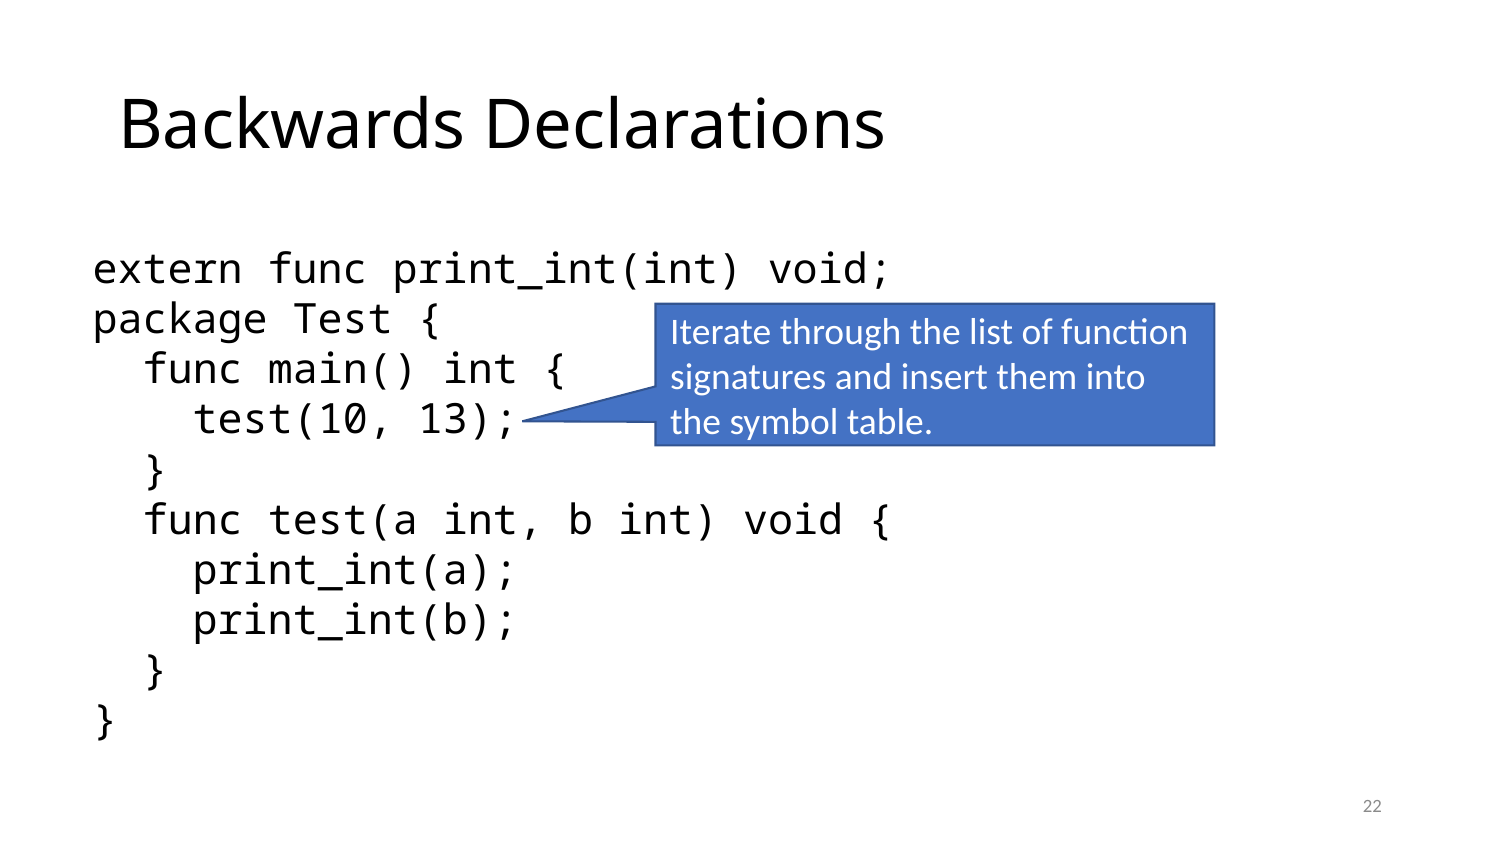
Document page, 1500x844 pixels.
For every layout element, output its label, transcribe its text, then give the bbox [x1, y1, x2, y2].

slide_number 22 [1059, 782, 1397, 827]
text_box extern func print_int(int) void; package Test { func main() int { test(10, 13); } func test(a int, b int) void { print_int(a); print_int(b); } } [78, 234, 933, 750]
title Backwards Declarations [103, 44, 1397, 208]
text_box Iterate through the list of function signatures and insert them into the symbol table. [522, 302, 1216, 447]
